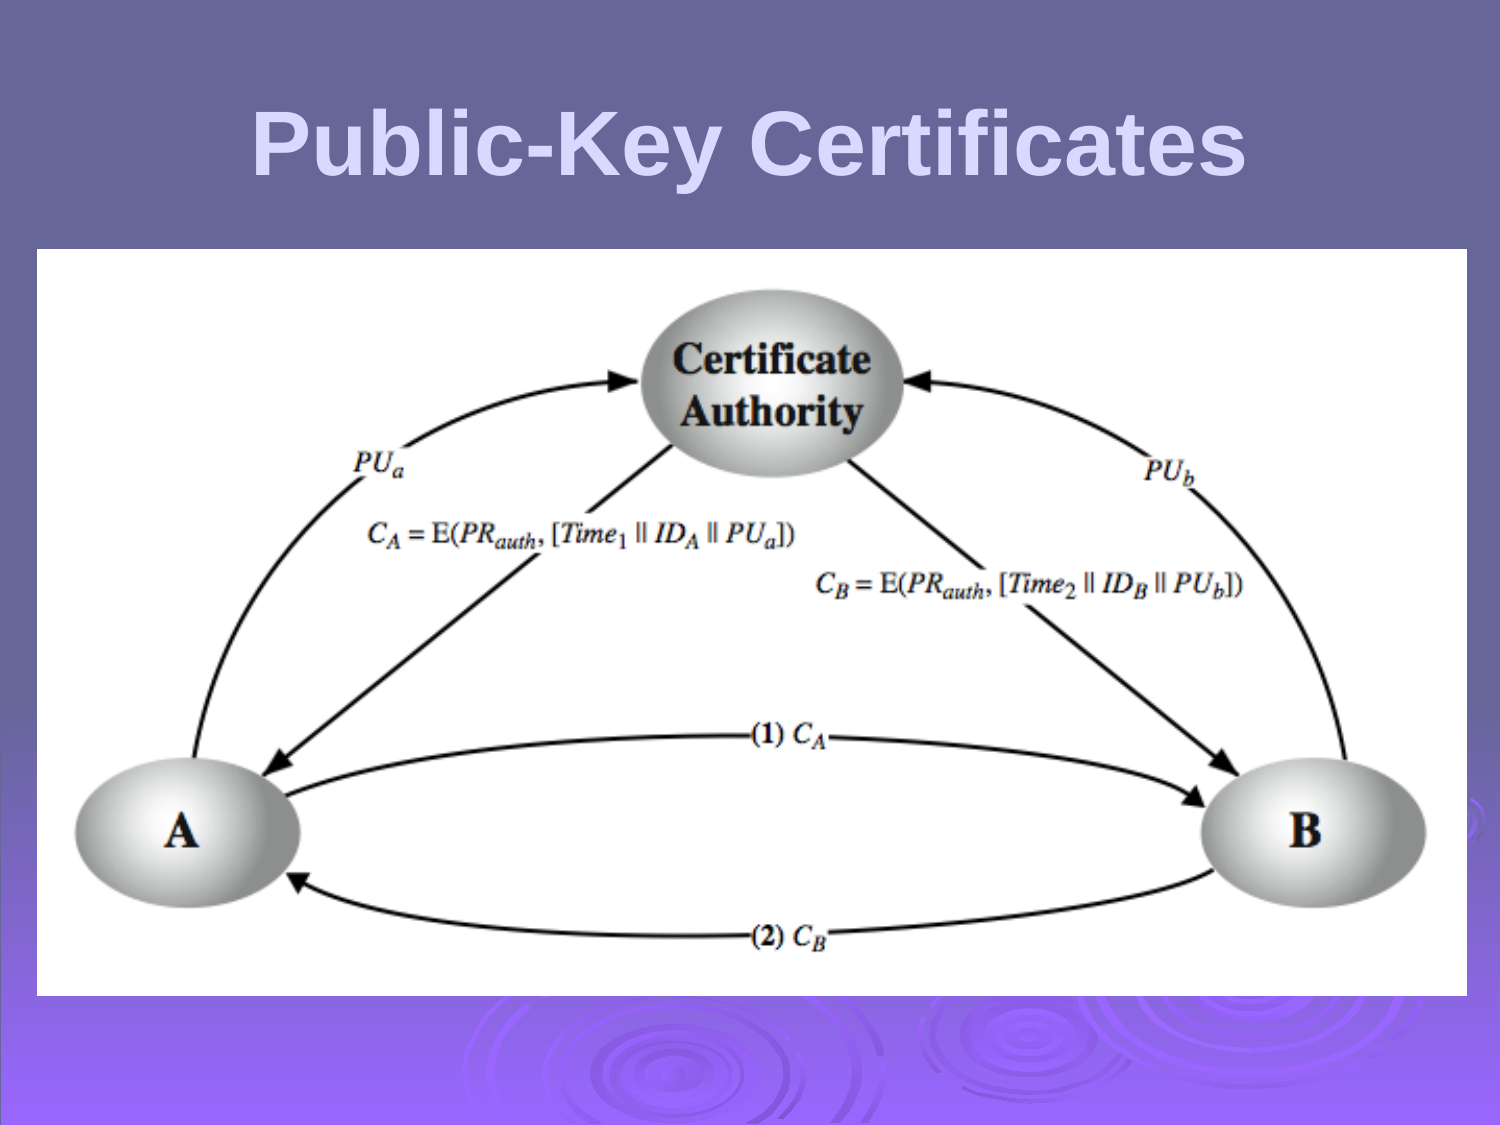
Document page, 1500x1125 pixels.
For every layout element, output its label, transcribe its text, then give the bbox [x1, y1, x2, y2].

picture [37, 249, 1467, 996]
title Public-Key Certificates [74, 45, 1426, 233]
